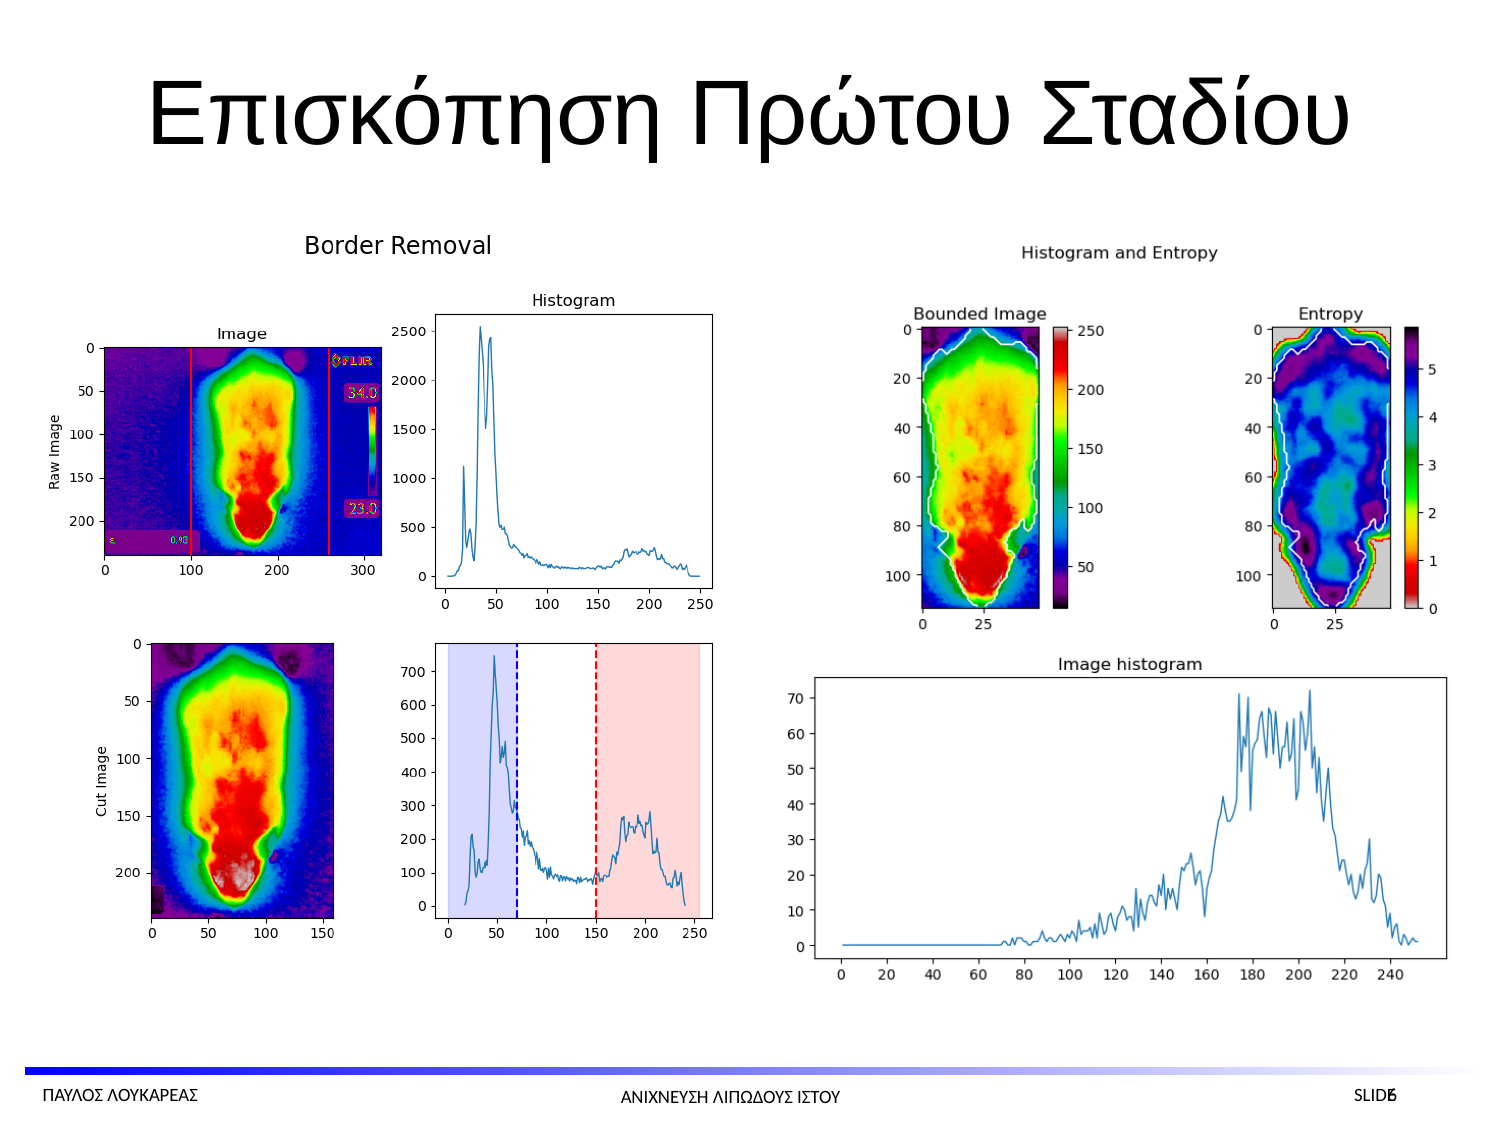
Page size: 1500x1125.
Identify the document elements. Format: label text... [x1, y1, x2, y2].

title Επισκόπηση Πρώτου Σταδίου [75, 45, 1425, 230]
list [29, 232, 736, 976]
picture [738, 232, 1491, 1002]
